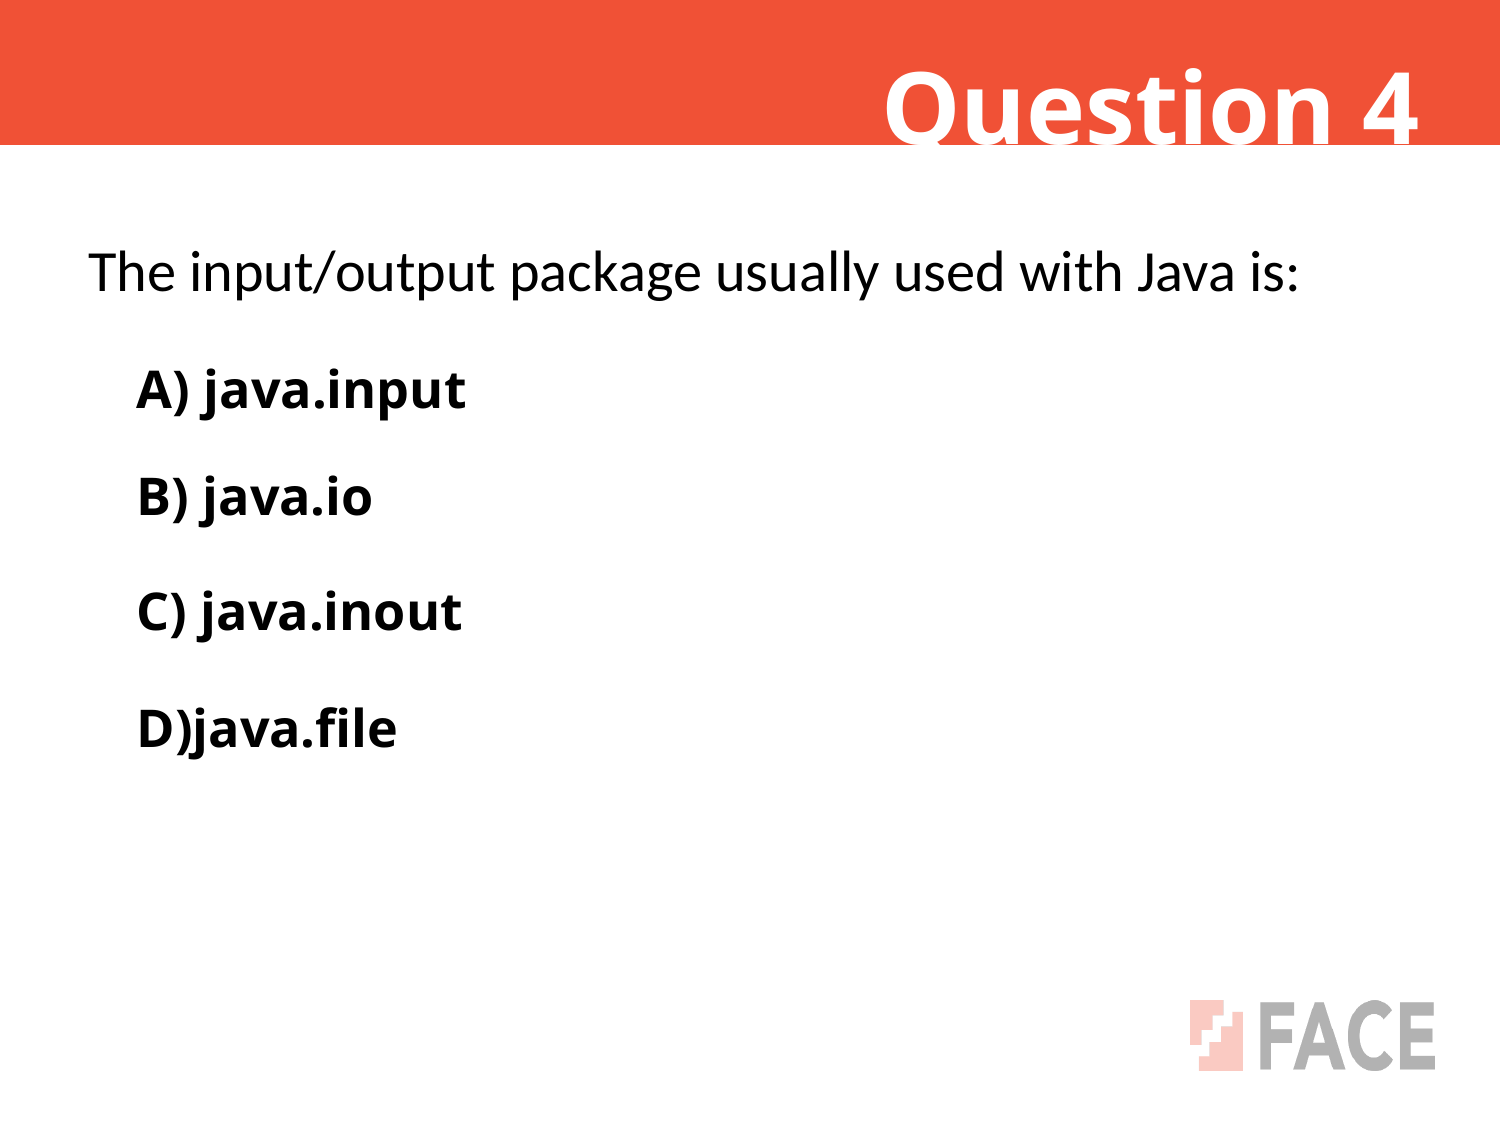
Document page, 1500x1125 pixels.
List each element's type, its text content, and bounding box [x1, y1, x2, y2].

text_box C) java.inout [121, 539, 1180, 648]
text_box B) java.io [121, 424, 808, 534]
text_box D)java.file [121, 656, 1500, 765]
text_box The input/output package usually used with Java is: [73, 190, 1425, 311]
picture [1189, 1000, 1436, 1072]
text_box [0, 0, 1500, 147]
text_box A) java.input [121, 318, 577, 424]
text_box Question 4 [478, 37, 1435, 173]
